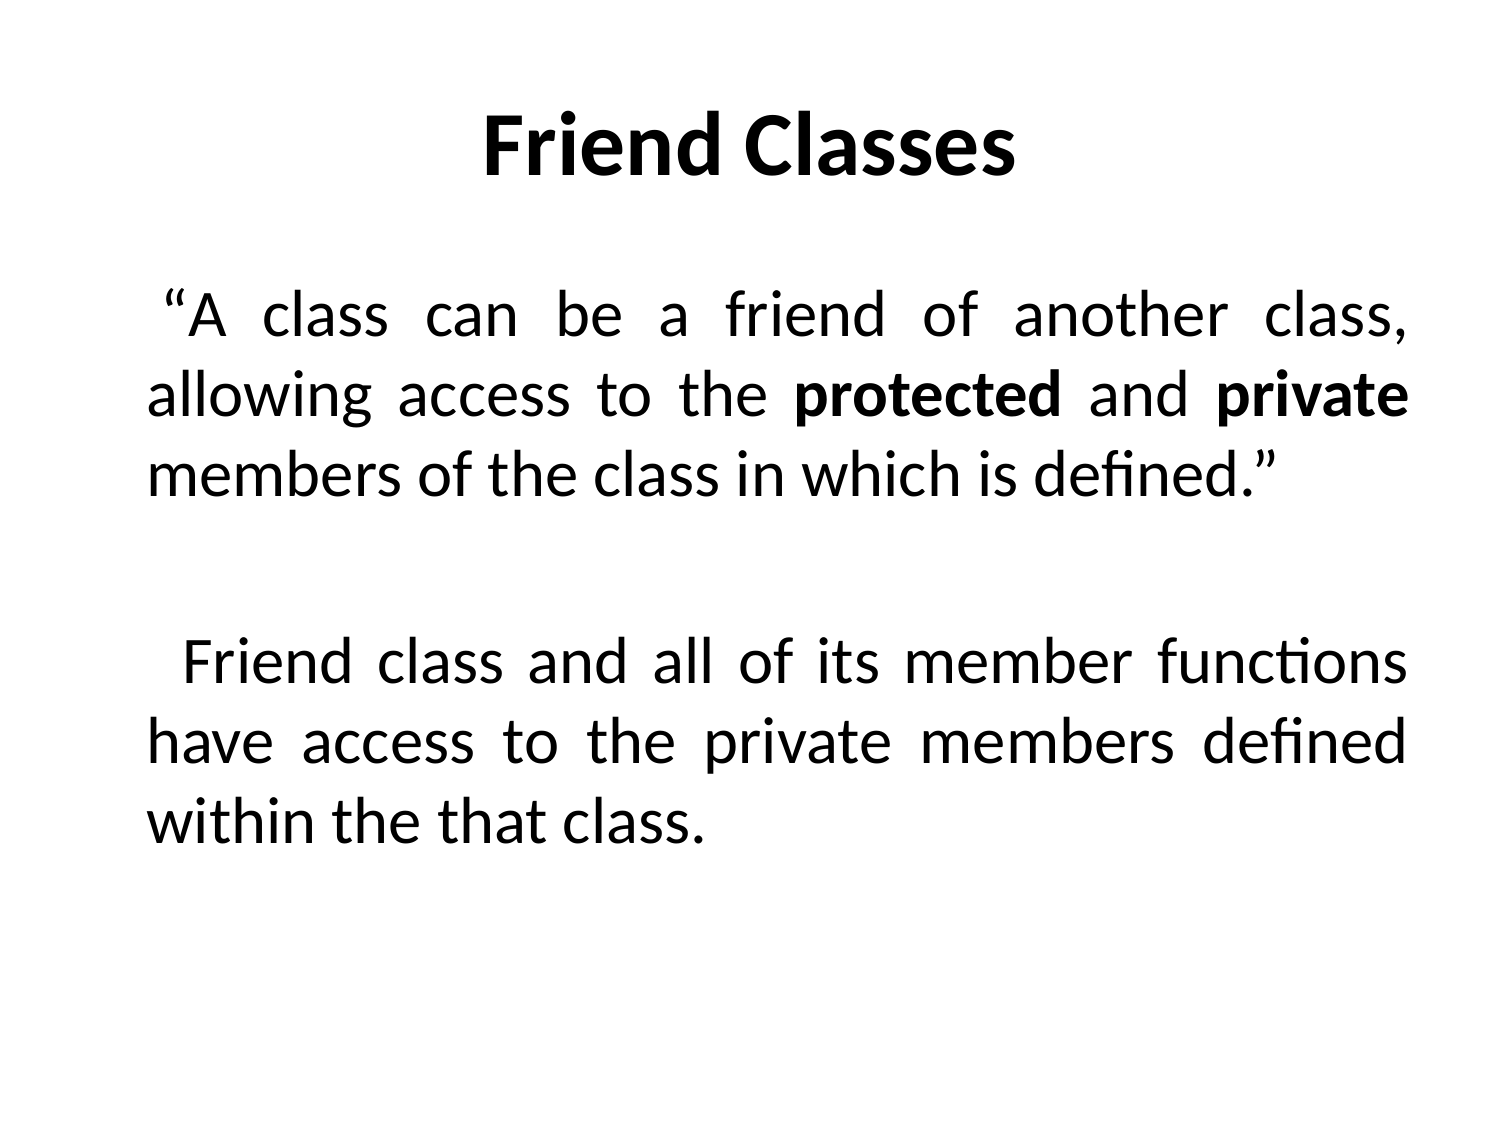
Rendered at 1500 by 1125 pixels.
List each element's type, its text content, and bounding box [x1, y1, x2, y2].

title Friend Classes [75, 45, 1425, 233]
list “A class can be a friend of another class, allowing access to the protected and private members of the class in which is defined.” Friend class and all of its member functions have access to the private members defined within the that class. [75, 262, 1425, 1005]
